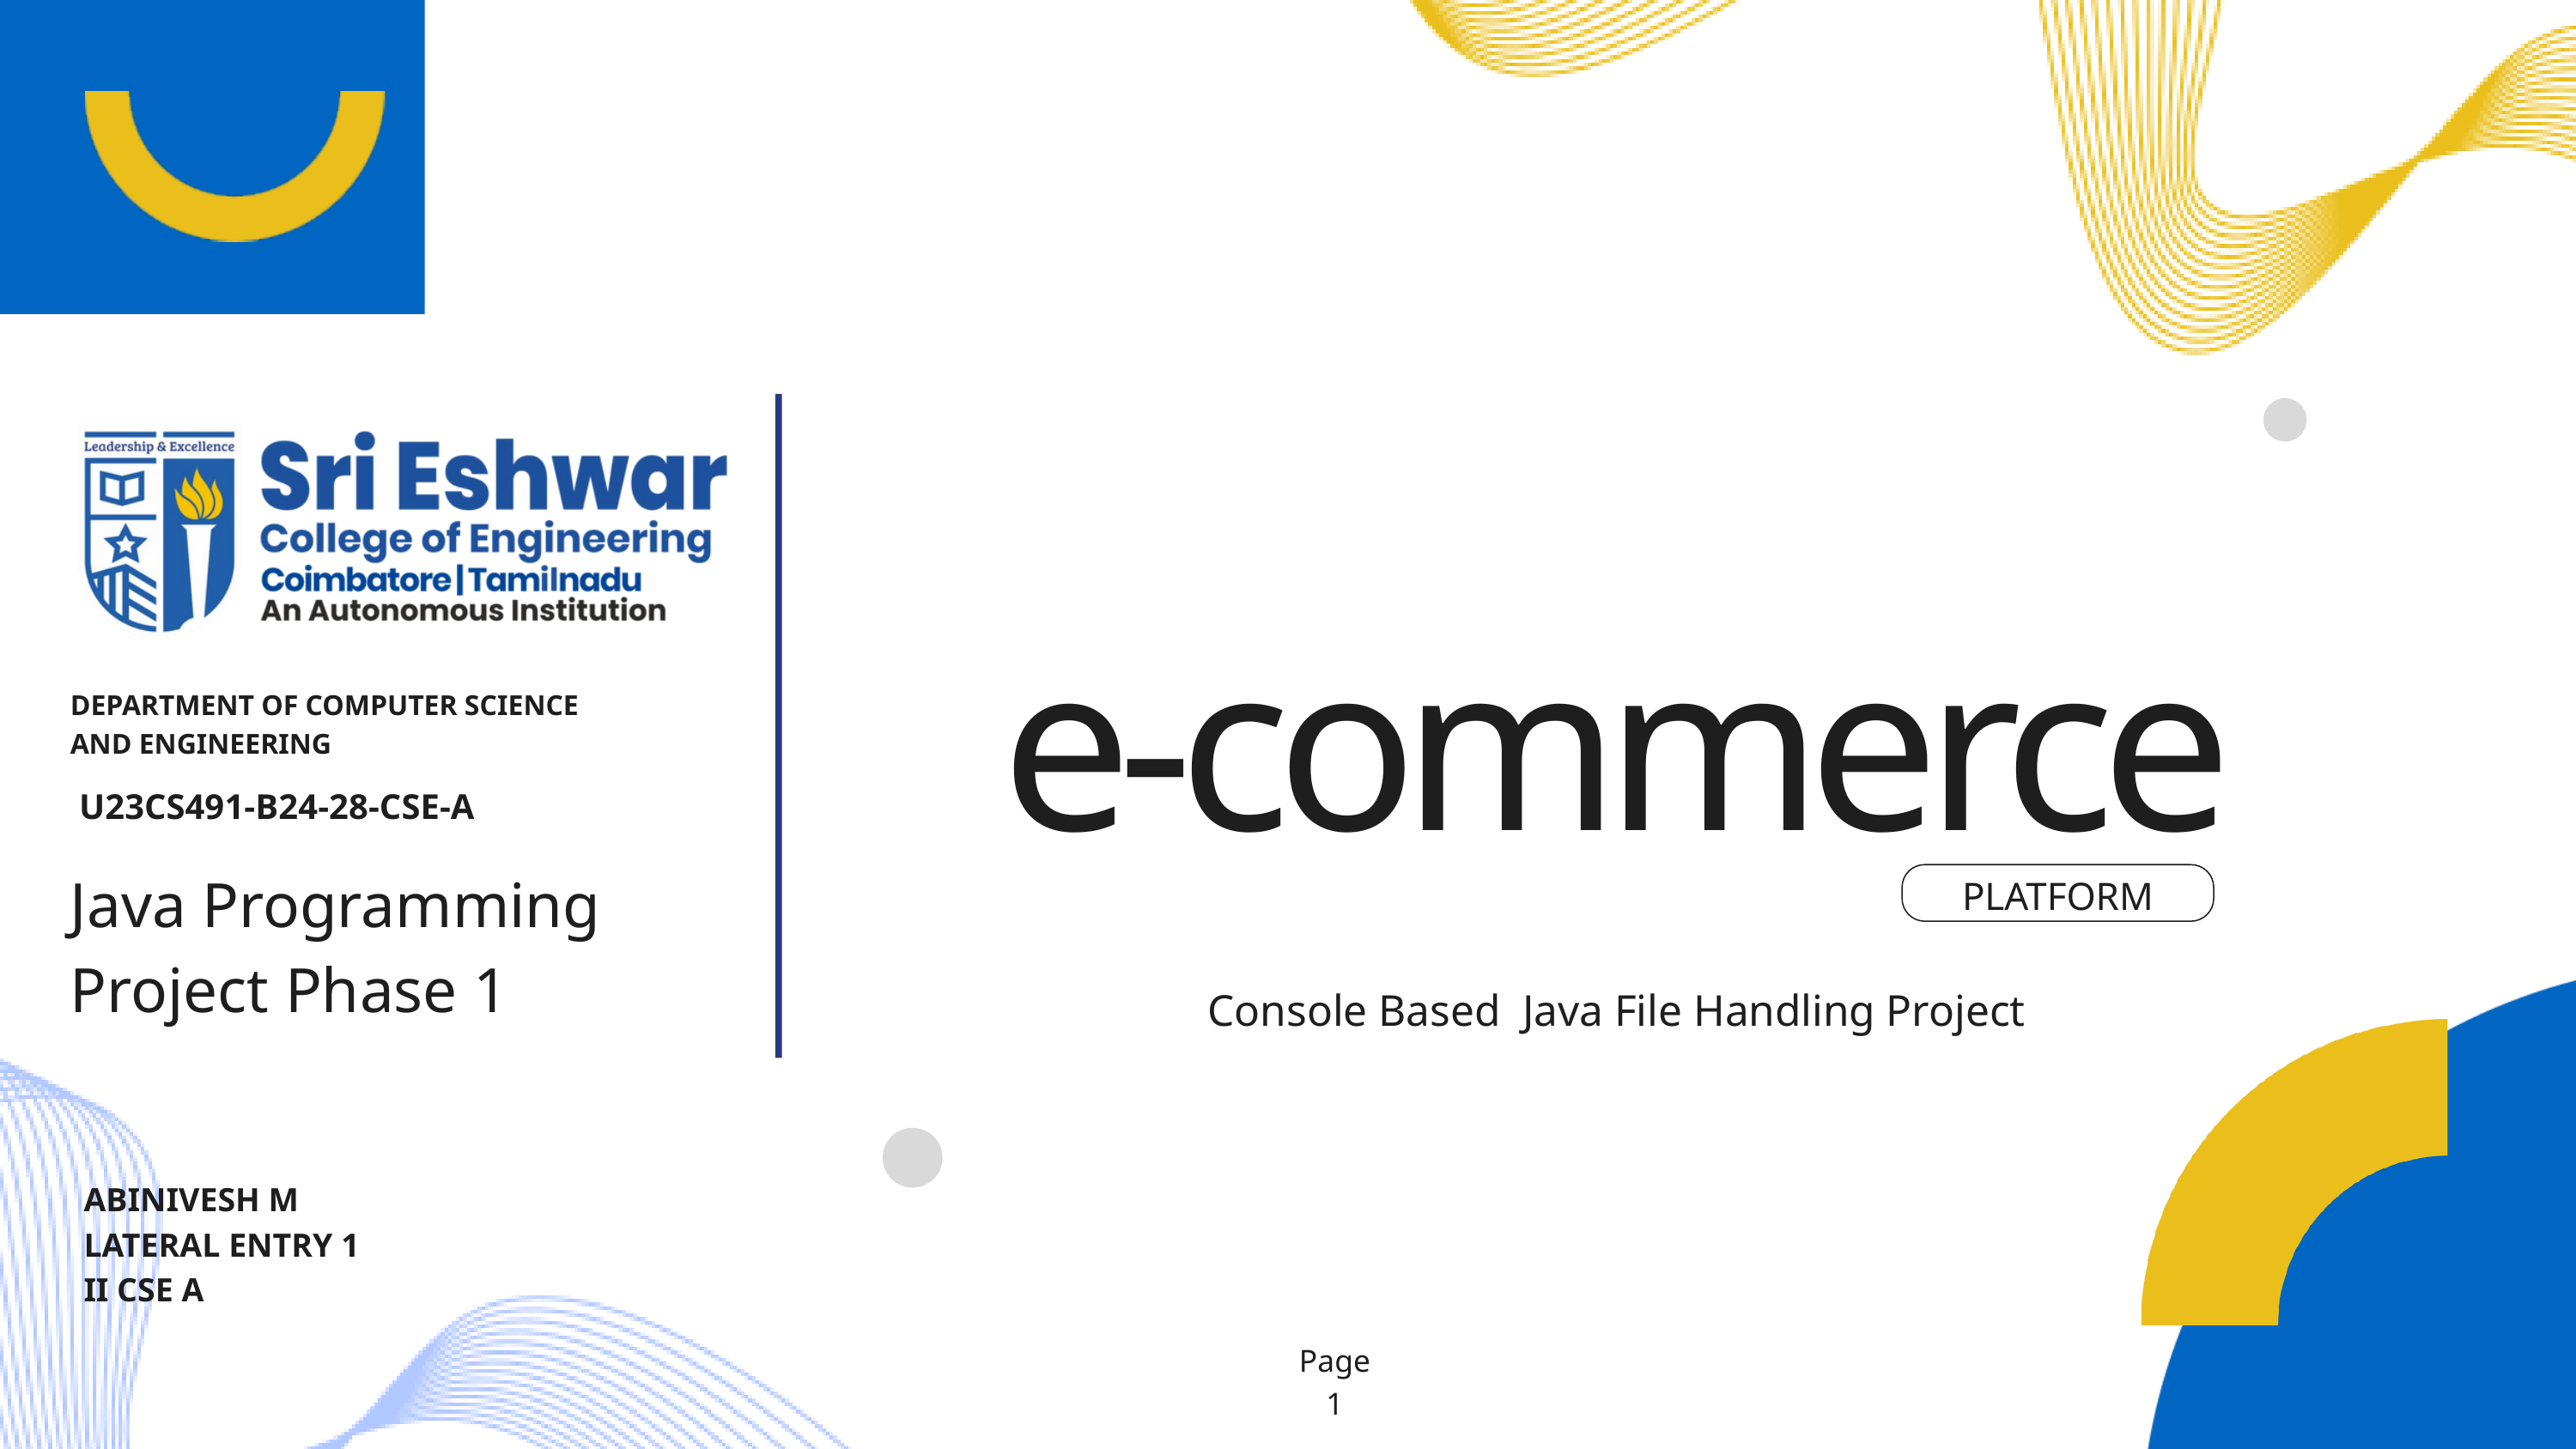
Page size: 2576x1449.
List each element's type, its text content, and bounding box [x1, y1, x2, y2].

text_box [0, 962, 882, 1449]
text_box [2263, 397, 2307, 442]
text_box [0, 0, 425, 314]
text_box Console Based Java File Handling Project [1189, 974, 2044, 1035]
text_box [1901, 864, 2215, 922]
text_box [85, 91, 386, 242]
text_box [2141, 962, 2576, 1449]
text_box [882, 1127, 943, 1188]
text_box DEPARTMENT OF COMPUTER SCIENCE AND ENGINEERING [70, 682, 617, 761]
text_box U23CS491-B24-28-CSE-A [58, 778, 496, 827]
text_box [2141, 1019, 2448, 1325]
text_box Java Programming Project Phase 1 [70, 853, 665, 1025]
text_box [1288, 0, 2576, 555]
text_box [52, 393, 778, 665]
text_box e-commerce [847, 552, 2386, 876]
text_box Page 1 [1288, 1336, 1382, 1422]
text_box ABINIVESH M LATERAL ENTRY 1 II CSE A [83, 1173, 362, 1309]
